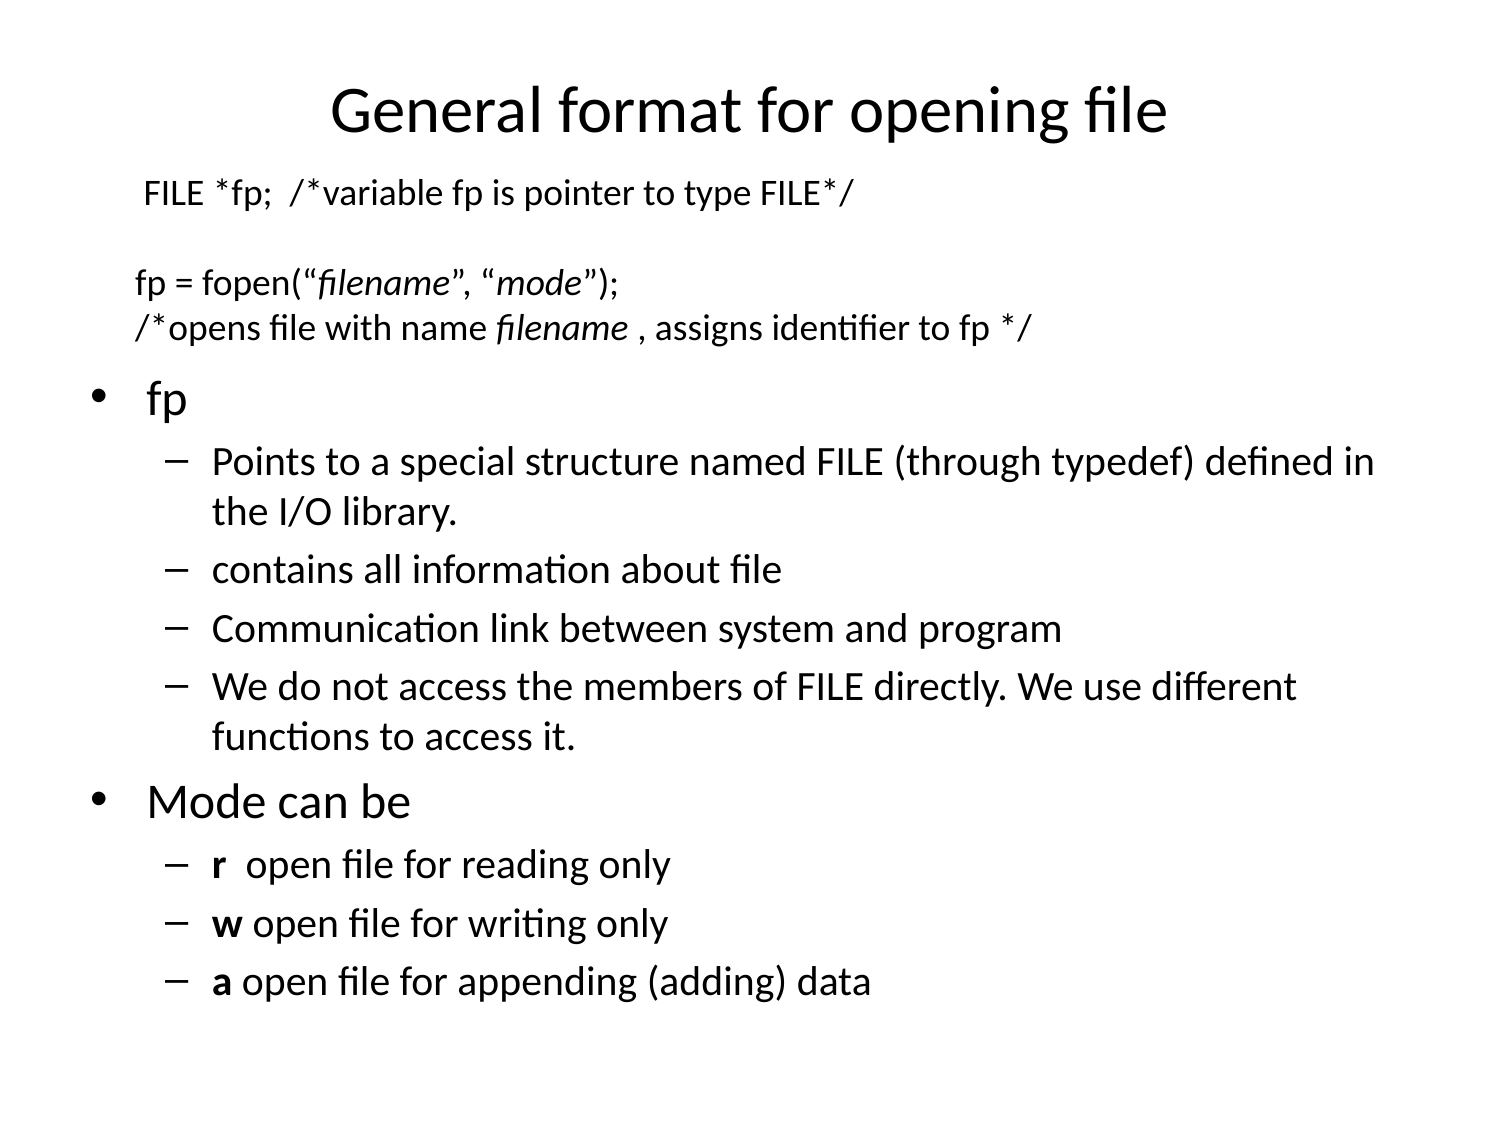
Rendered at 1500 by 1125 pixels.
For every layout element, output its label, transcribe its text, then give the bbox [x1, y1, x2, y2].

text_box FILE *fp; /*variable fp is pointer to type FILE*/ fp = fopen(“filename”, “mode”); /*opens file with name filename , assigns identifier to fp */ [120, 160, 1048, 401]
title General format for opening file [74, 12, 1426, 201]
list fp Points to a special structure named FILE (through typedef) defined in the I/O library. contains all information about file Communication link between system and program We do not access the members of FILE directly. We use different functions to access it. Mode can be r open file for reading only w open file for writing only a open file for appending (adding) data [74, 357, 1426, 1071]
